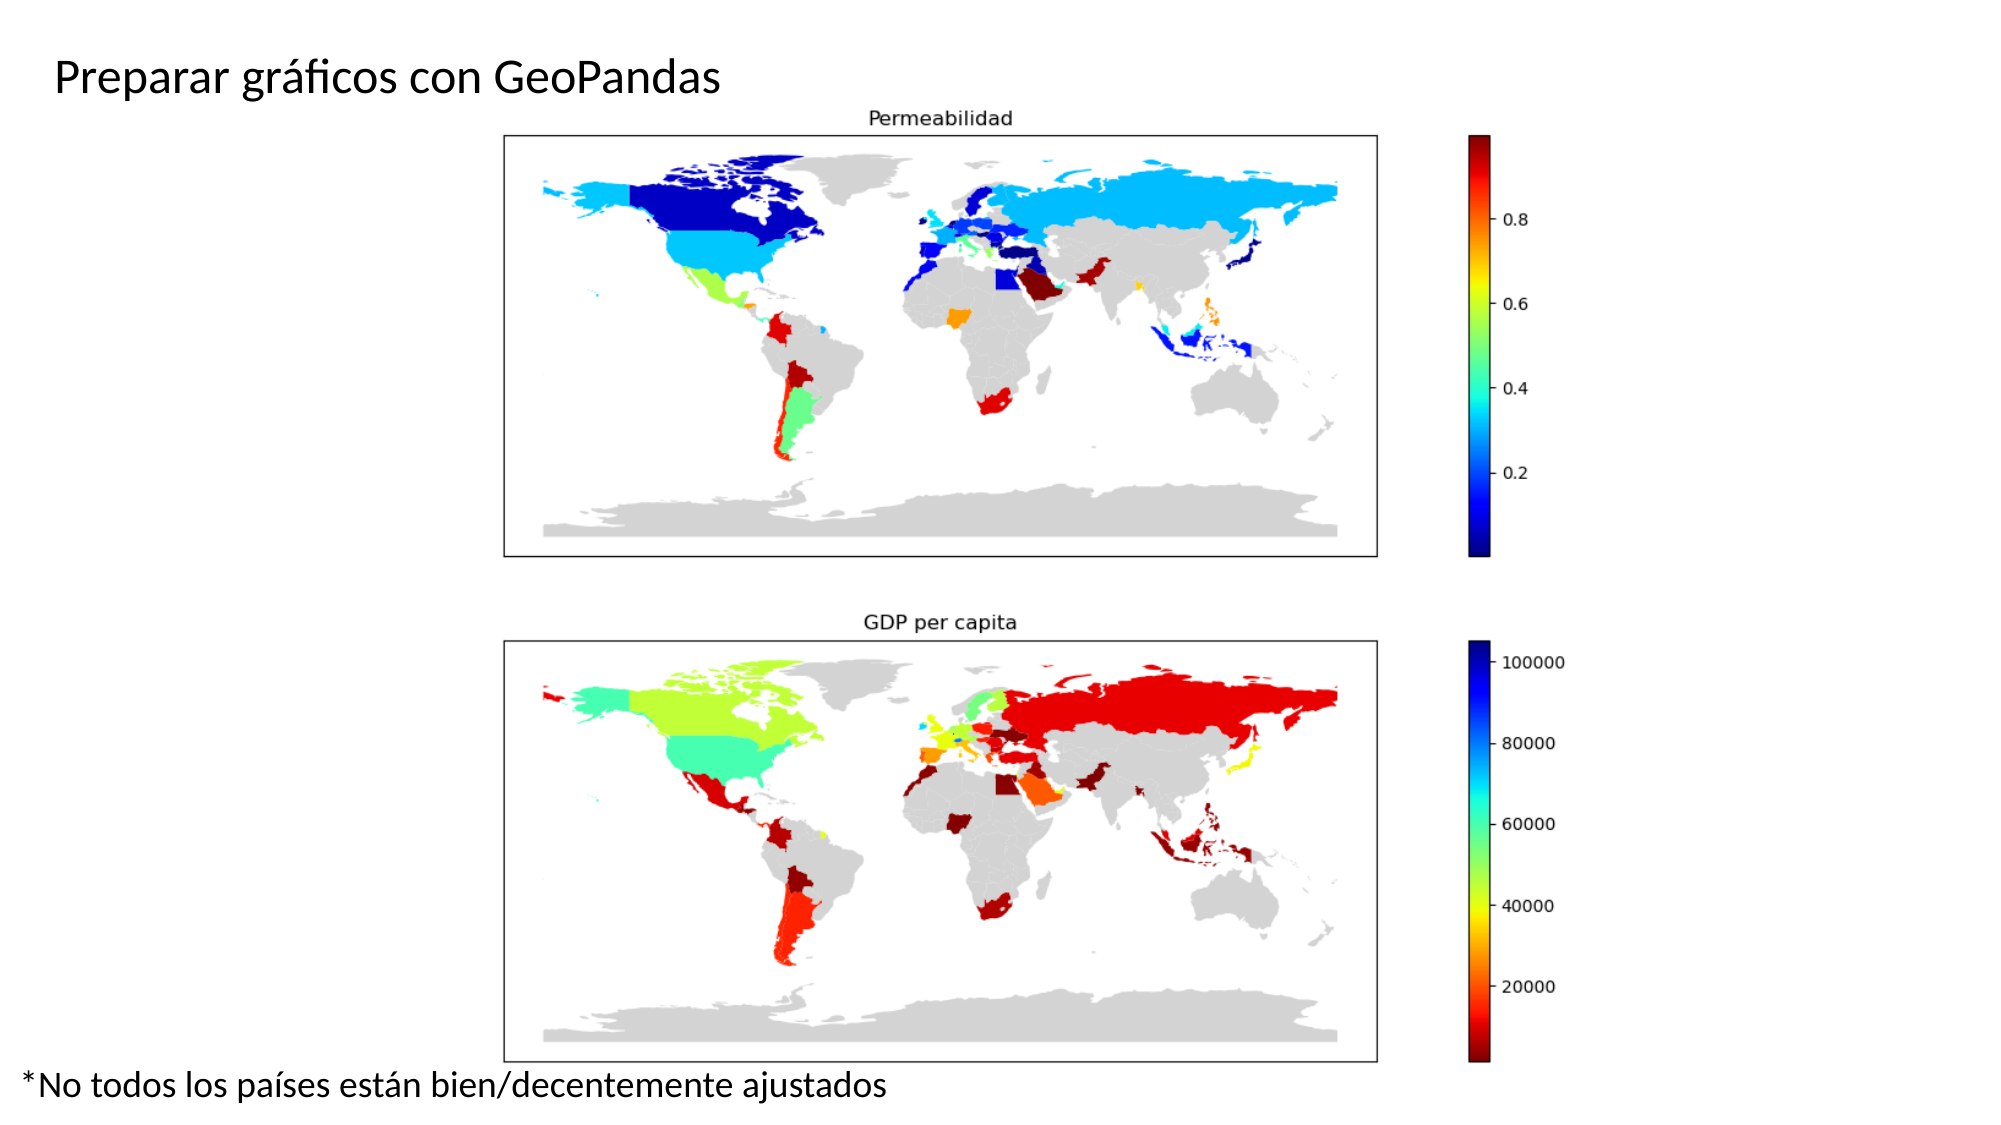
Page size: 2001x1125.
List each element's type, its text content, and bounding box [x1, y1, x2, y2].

picture [440, 74, 1591, 1125]
text_box Preparar gráficos con GeoPandas [39, 36, 1714, 112]
text_box *No todos los países están bien/decentemente ajustados [4, 1053, 440, 1113]
